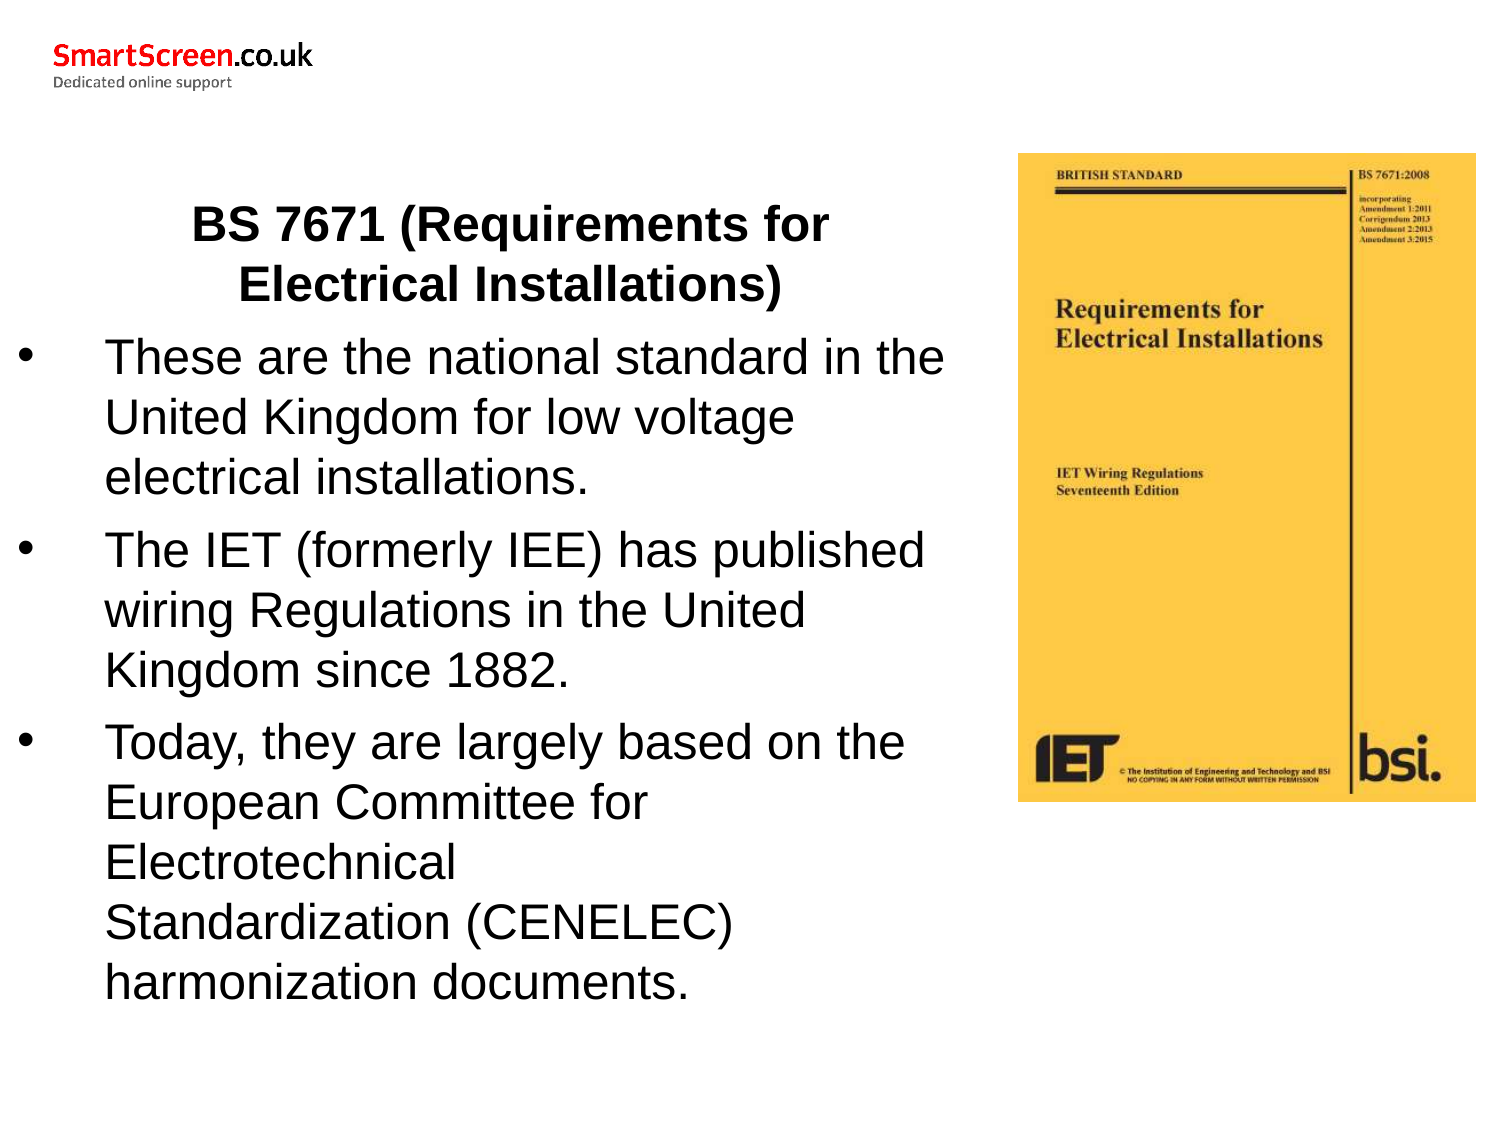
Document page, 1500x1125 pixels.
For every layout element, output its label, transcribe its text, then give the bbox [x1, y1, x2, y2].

picture [53, 42, 313, 91]
text_box BS 7671 (Requirements for Electrical Installations) These are the national standard in the United Kingdom for low voltage electrical installations. The IET (formerly IEE) has published wiring Regulations in the United Kingdom since 1882. Today, they are largely based on the European Committee for Electrotechnical Standardization (CENELEC) harmonization documents. [2, 184, 1019, 1017]
picture [1018, 153, 1476, 802]
